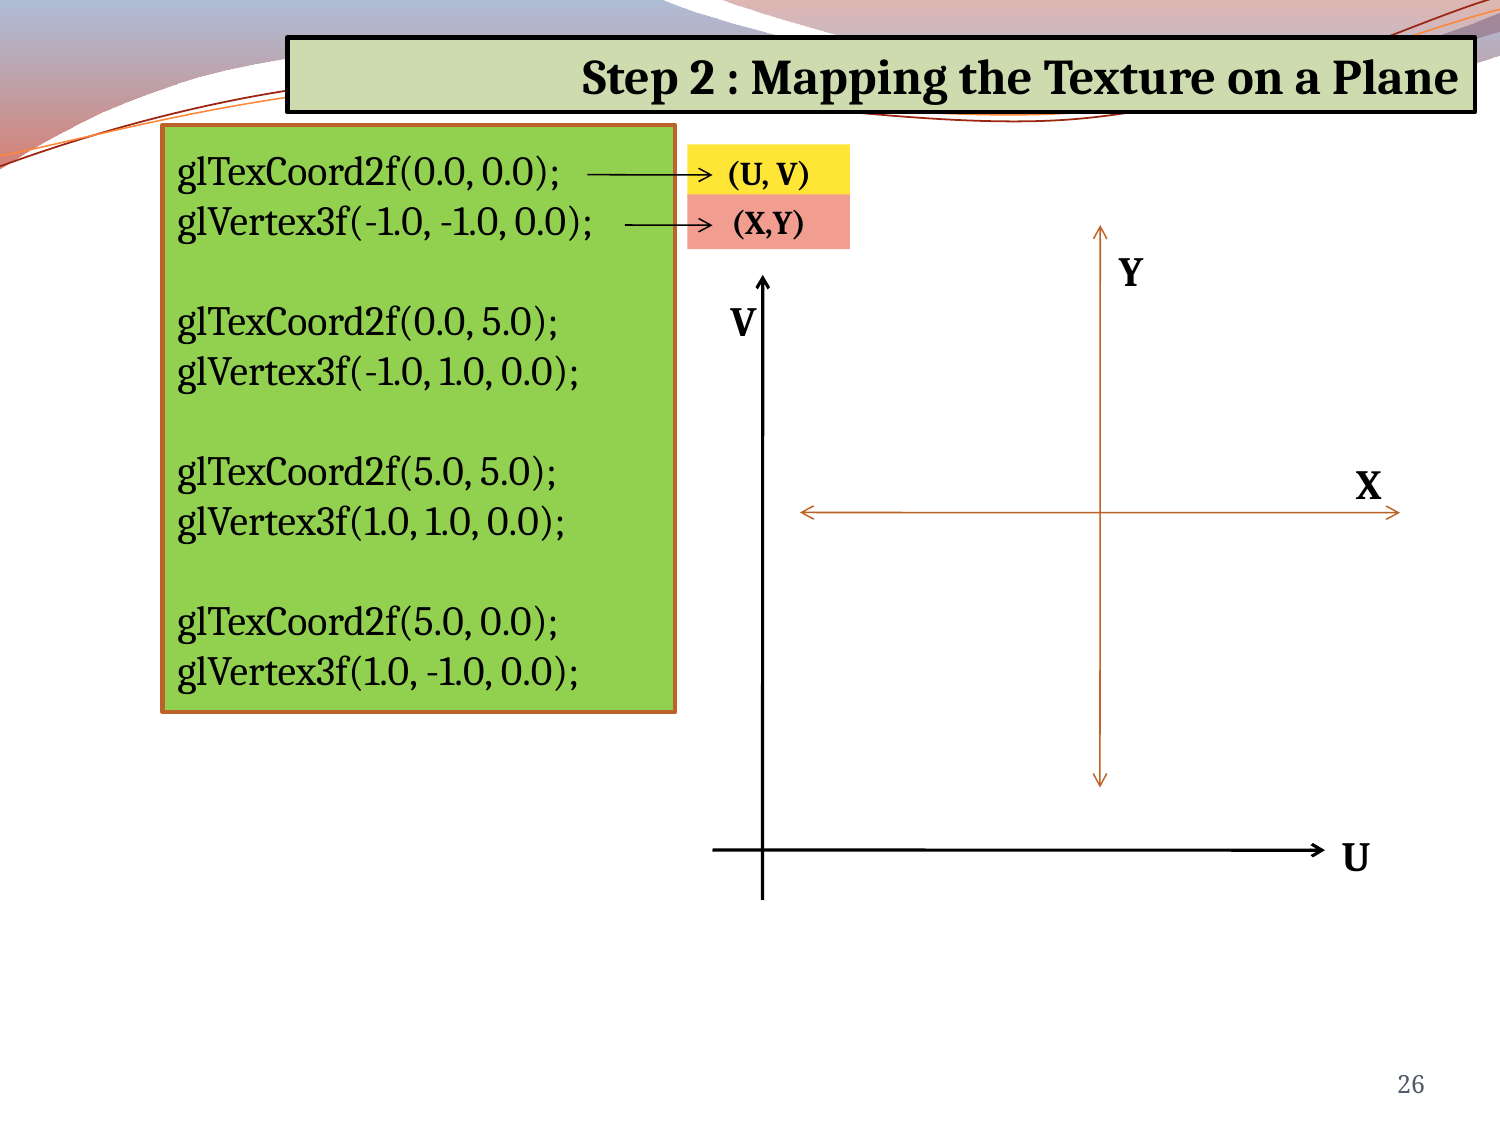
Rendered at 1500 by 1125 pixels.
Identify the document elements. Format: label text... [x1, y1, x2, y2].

text_box U [1287, 821, 1425, 887]
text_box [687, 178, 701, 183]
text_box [1287, 853, 1321, 858]
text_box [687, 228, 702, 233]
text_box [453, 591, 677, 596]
text_box (U, V) [687, 144, 850, 194]
text_box Y [1062, 237, 1200, 303]
text_box Step 2 : Mapping the Texture on a Plane [287, 37, 1475, 113]
text_box glTexCoord2f(0.0, 0.0); glVertex3f(-1.0, -1.0, 0.0); glTexCoord2f(0.0, 5.0); glVertex3f(-1.0, 1.0, 0.0); glTexCoord2f(5.0, 5.0); glVertex3f(1.0, 1.0, 0.0); glTexCoord2f(5.0, 0.0); glVertex3f(1.0, -1.0, 0.0); [160, 123, 677, 714]
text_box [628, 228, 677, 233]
text_box (X,Y) [687, 194, 850, 250]
text_box V [674, 287, 813, 353]
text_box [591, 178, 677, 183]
slide_number 26 [1299, 1042, 1425, 1103]
text_box X [1299, 450, 1438, 515]
